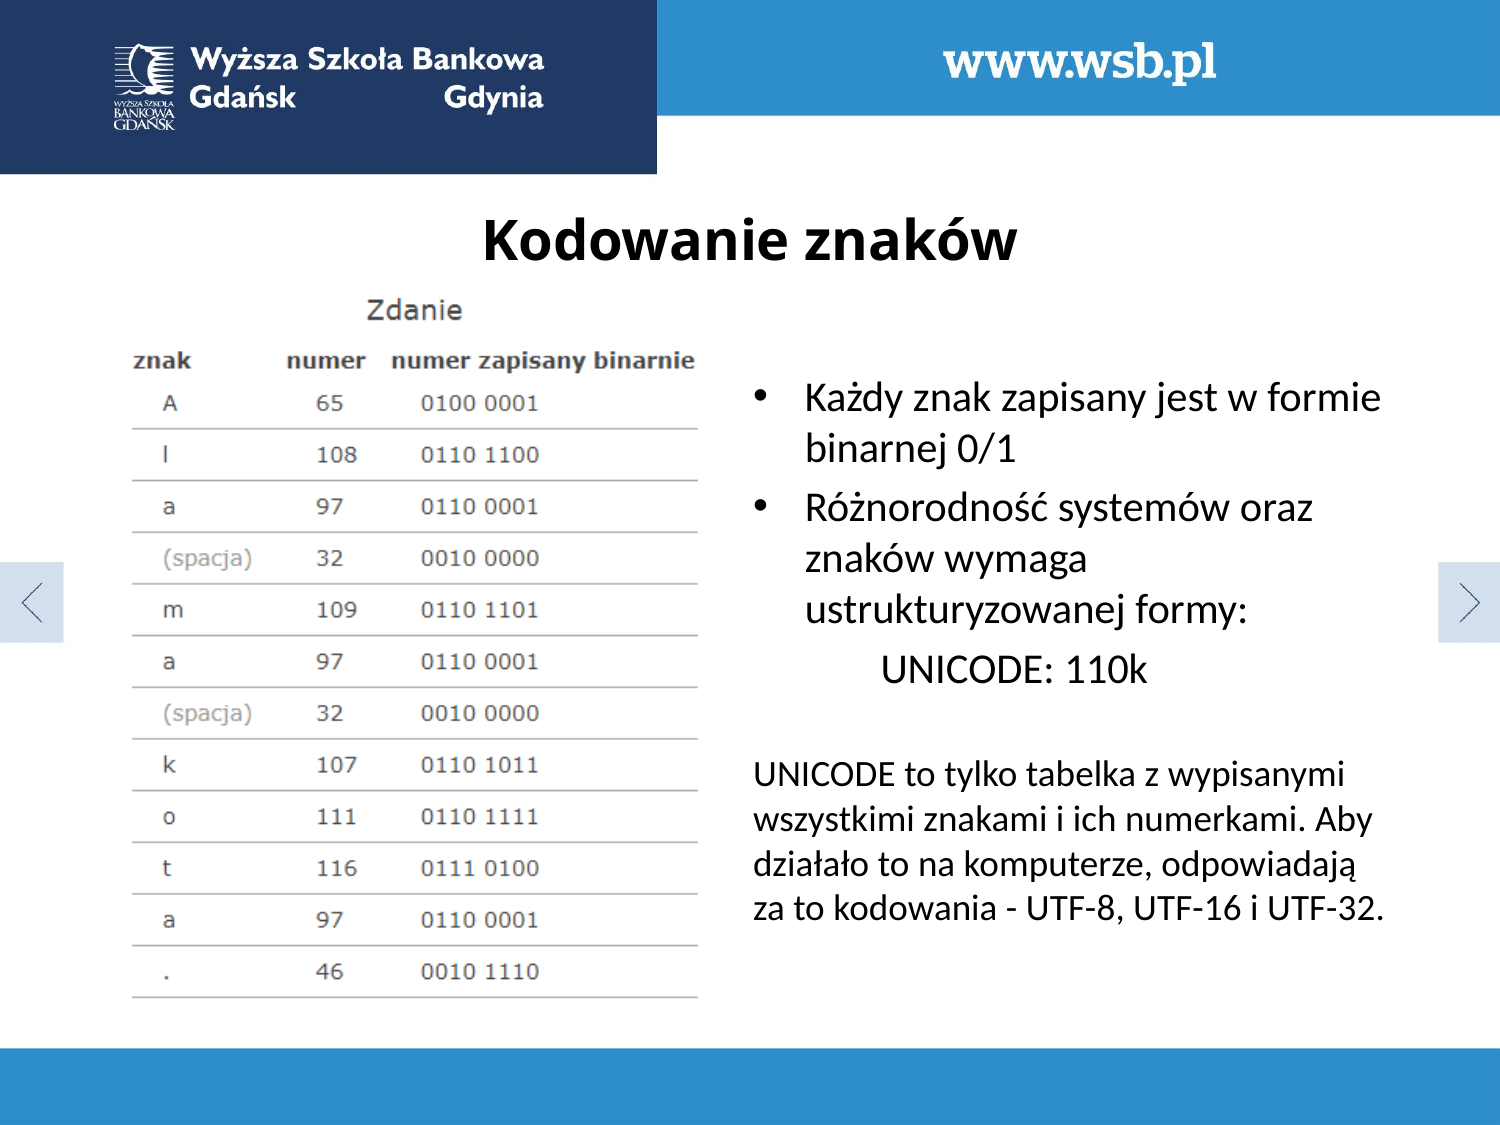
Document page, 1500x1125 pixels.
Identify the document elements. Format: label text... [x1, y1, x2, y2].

title Kodowanie znaków [75, 196, 1425, 279]
list Każdy znak zapisany jest w formie binarnej 0/1 Różnorodność systemów oraz znaków wymaga ustrukturyzowanej formy: UNICODE: 110k UNICODE to tylko tabelka z wypisanymi wszystkimi znakami i ich numerkami. Aby działało to na komputerze, odpowiadają za to kodowania - UTF-8, UTF-16 i UTF-32. [898, 361, 1404, 941]
picture [0, 0, 1500, 1125]
